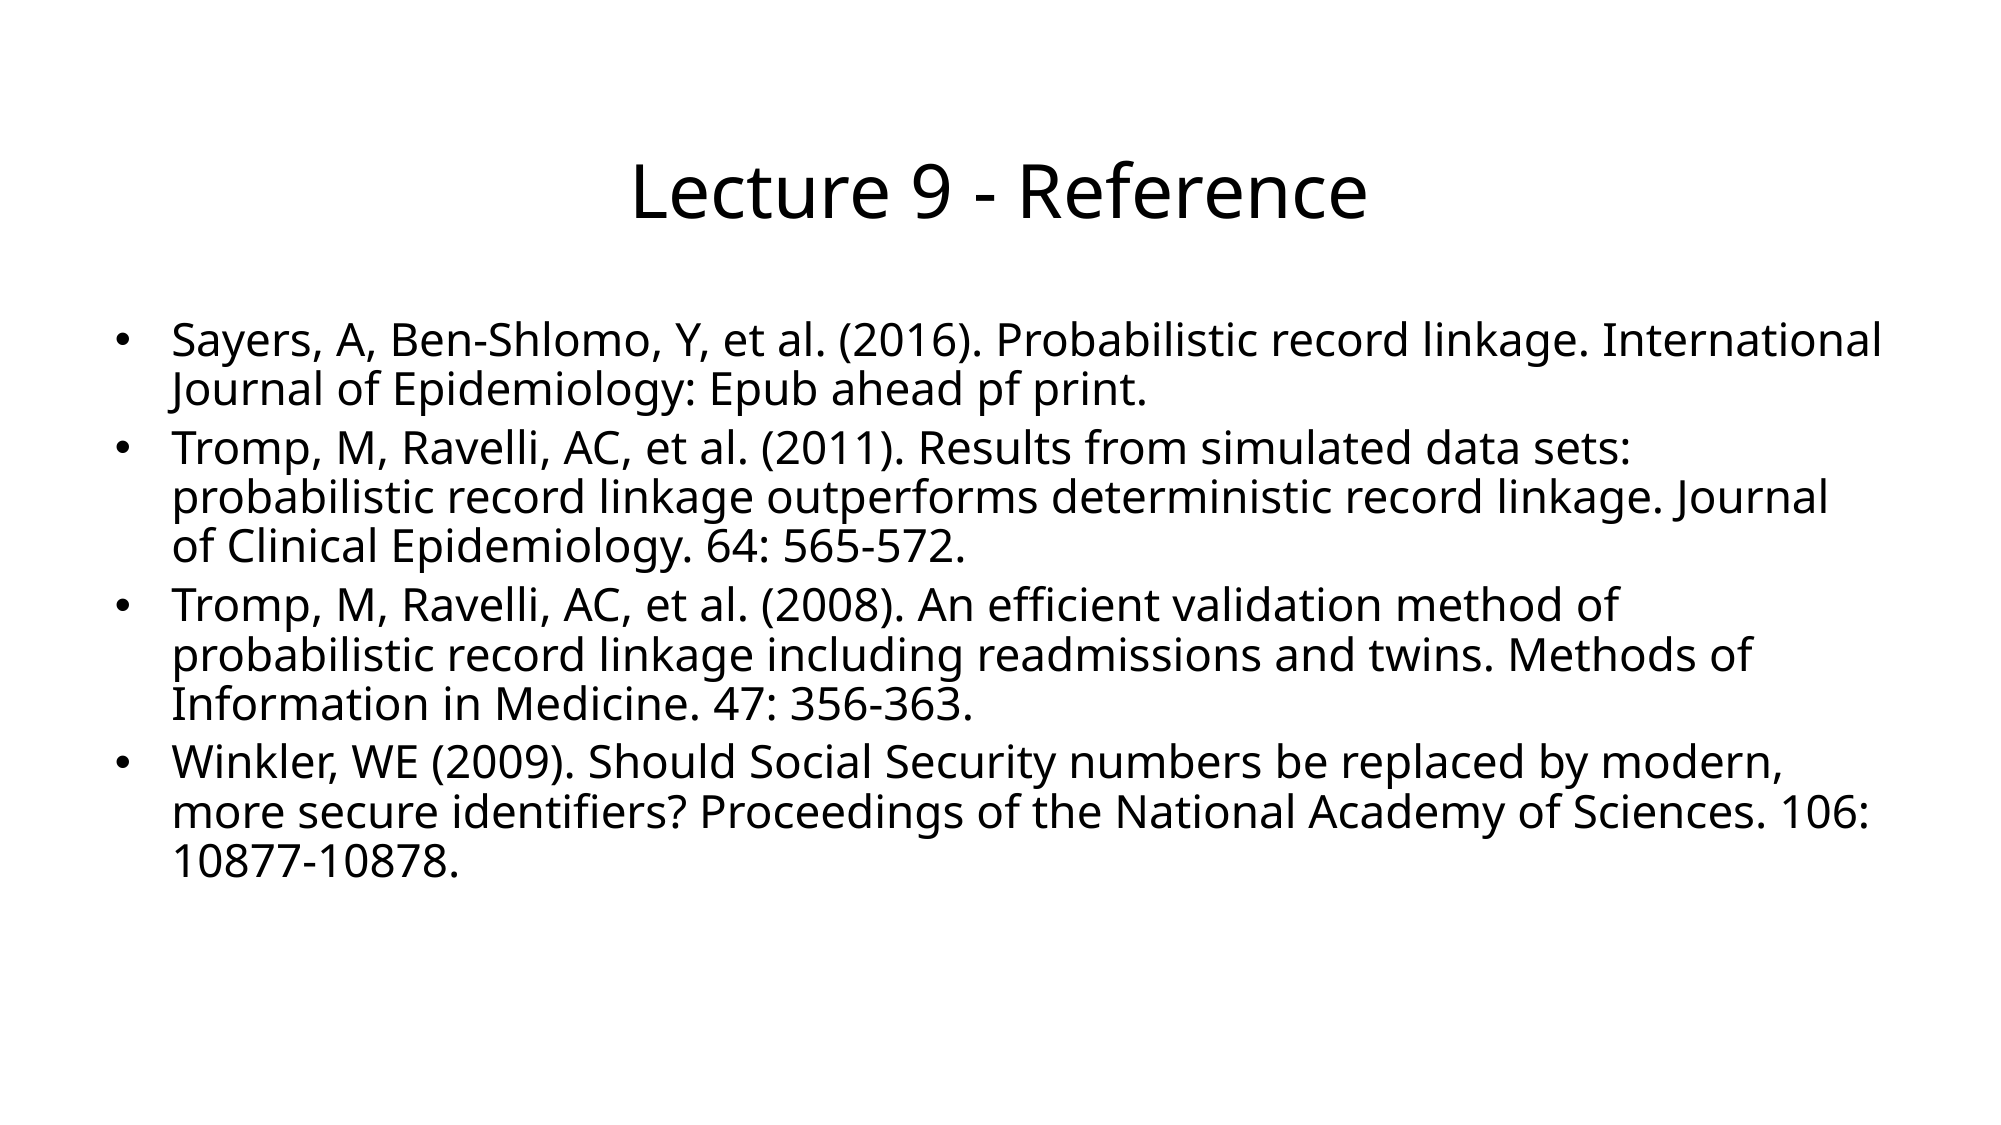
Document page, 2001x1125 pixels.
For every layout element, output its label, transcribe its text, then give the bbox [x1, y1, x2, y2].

title Lecture 9 - Reference [99, 45, 1900, 281]
list Sayers, A, Ben-Shlomo, Y, et al. (2016). Probabilistic record linkage. International Journal of Epidemiology: Epub ahead pf print. Tromp, M, Ravelli, AC, et al. (2011). Results from simulated data sets: probabilistic record linkage outperforms deterministic record linkage. Journal of Clinical Epidemiology. 64: 565-572. Tromp, M, Ravelli, AC, et al. (2008). An efficient validation method of probabilistic record linkage including readmissions and twins. Methods of Information in Medicine. 47: 356-363. Winkler, WE (2009). Should Social Security numbers be replaced by modern, more secure identifiers? Proceedings of the National Academy of Sciences. 106: 10877-10878. [99, 281, 1900, 1013]
